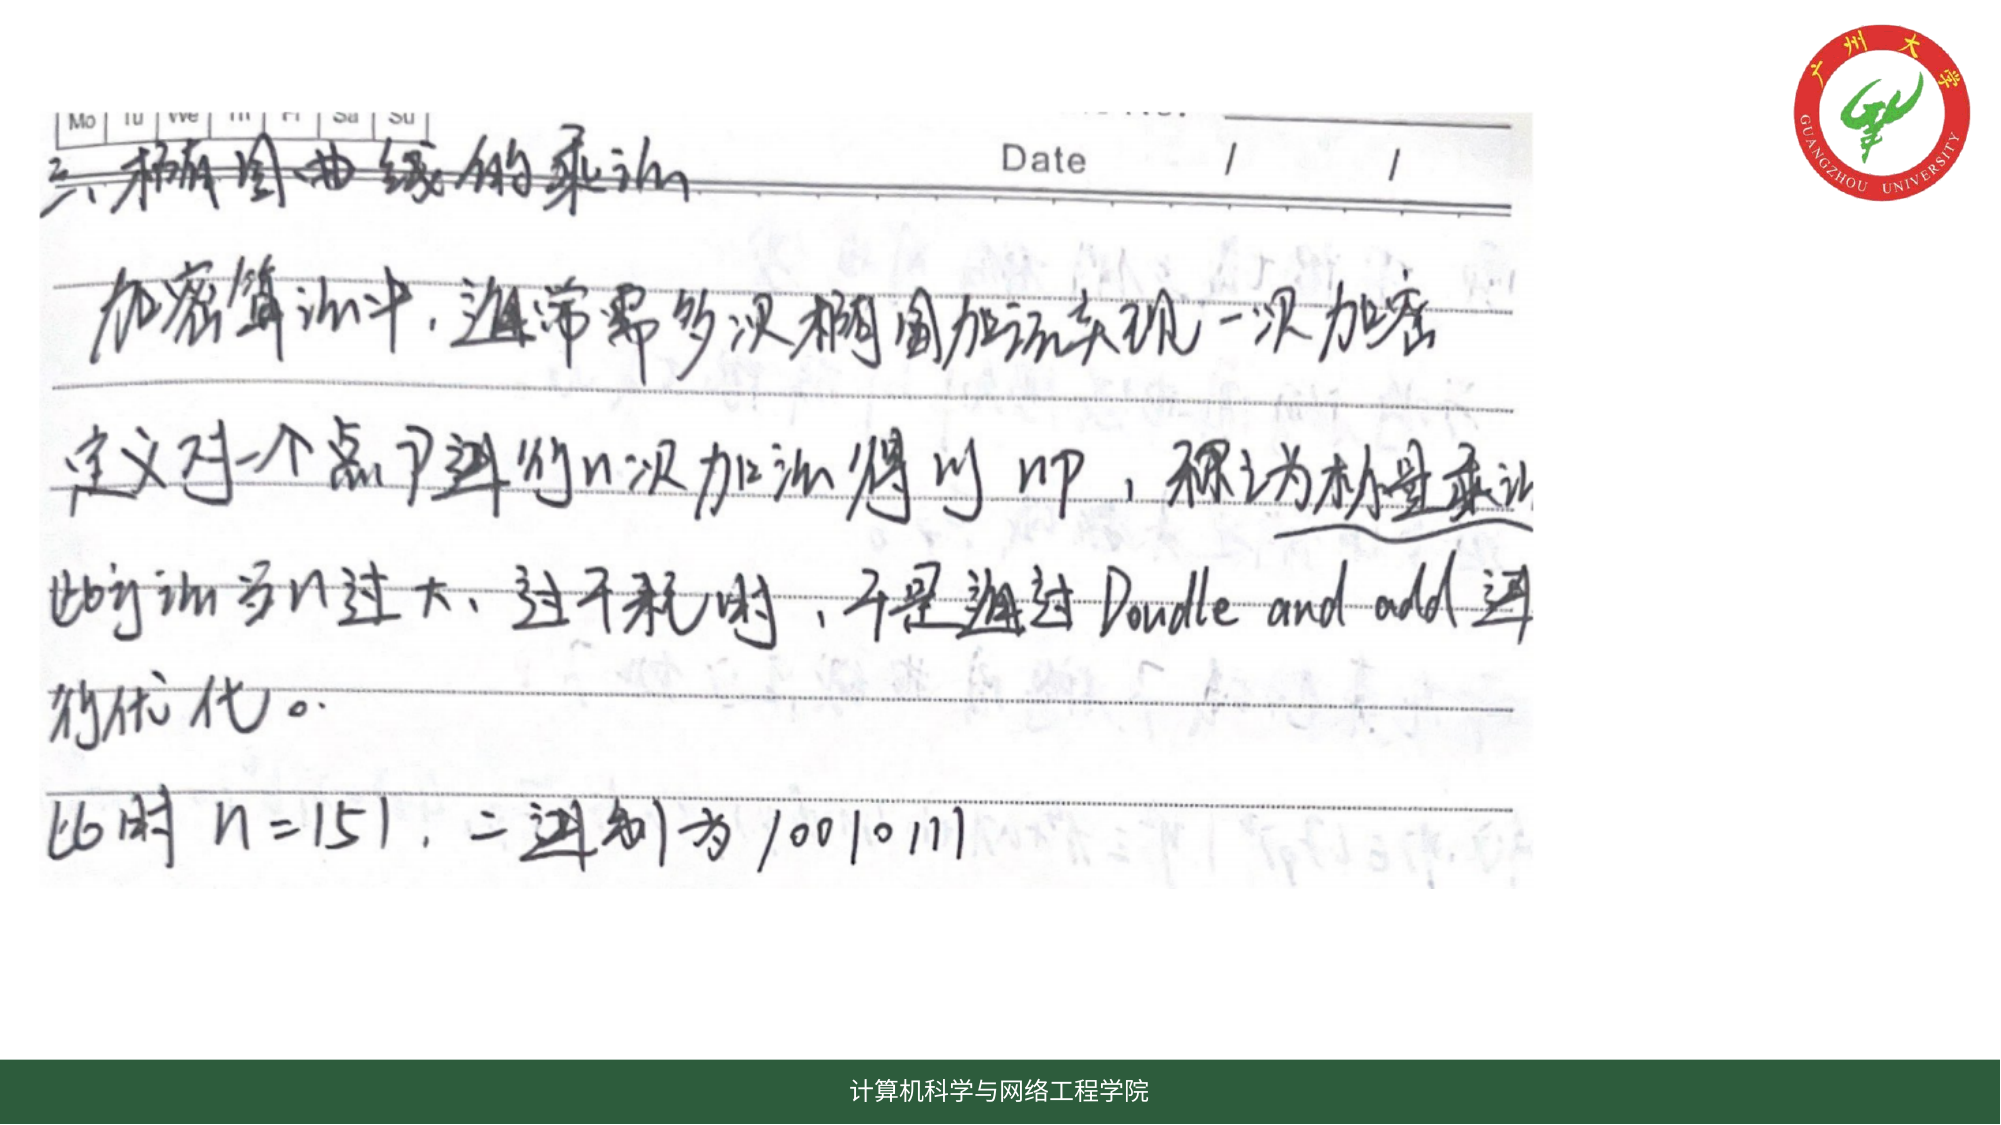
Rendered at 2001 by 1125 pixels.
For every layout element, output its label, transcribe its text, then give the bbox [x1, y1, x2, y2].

picture [1788, 22, 1974, 209]
text_box [0, 1058, 2000, 1125]
picture [39, 93, 1573, 889]
text_box 计算机科学与网络工程学院 [662, 1060, 1338, 1121]
